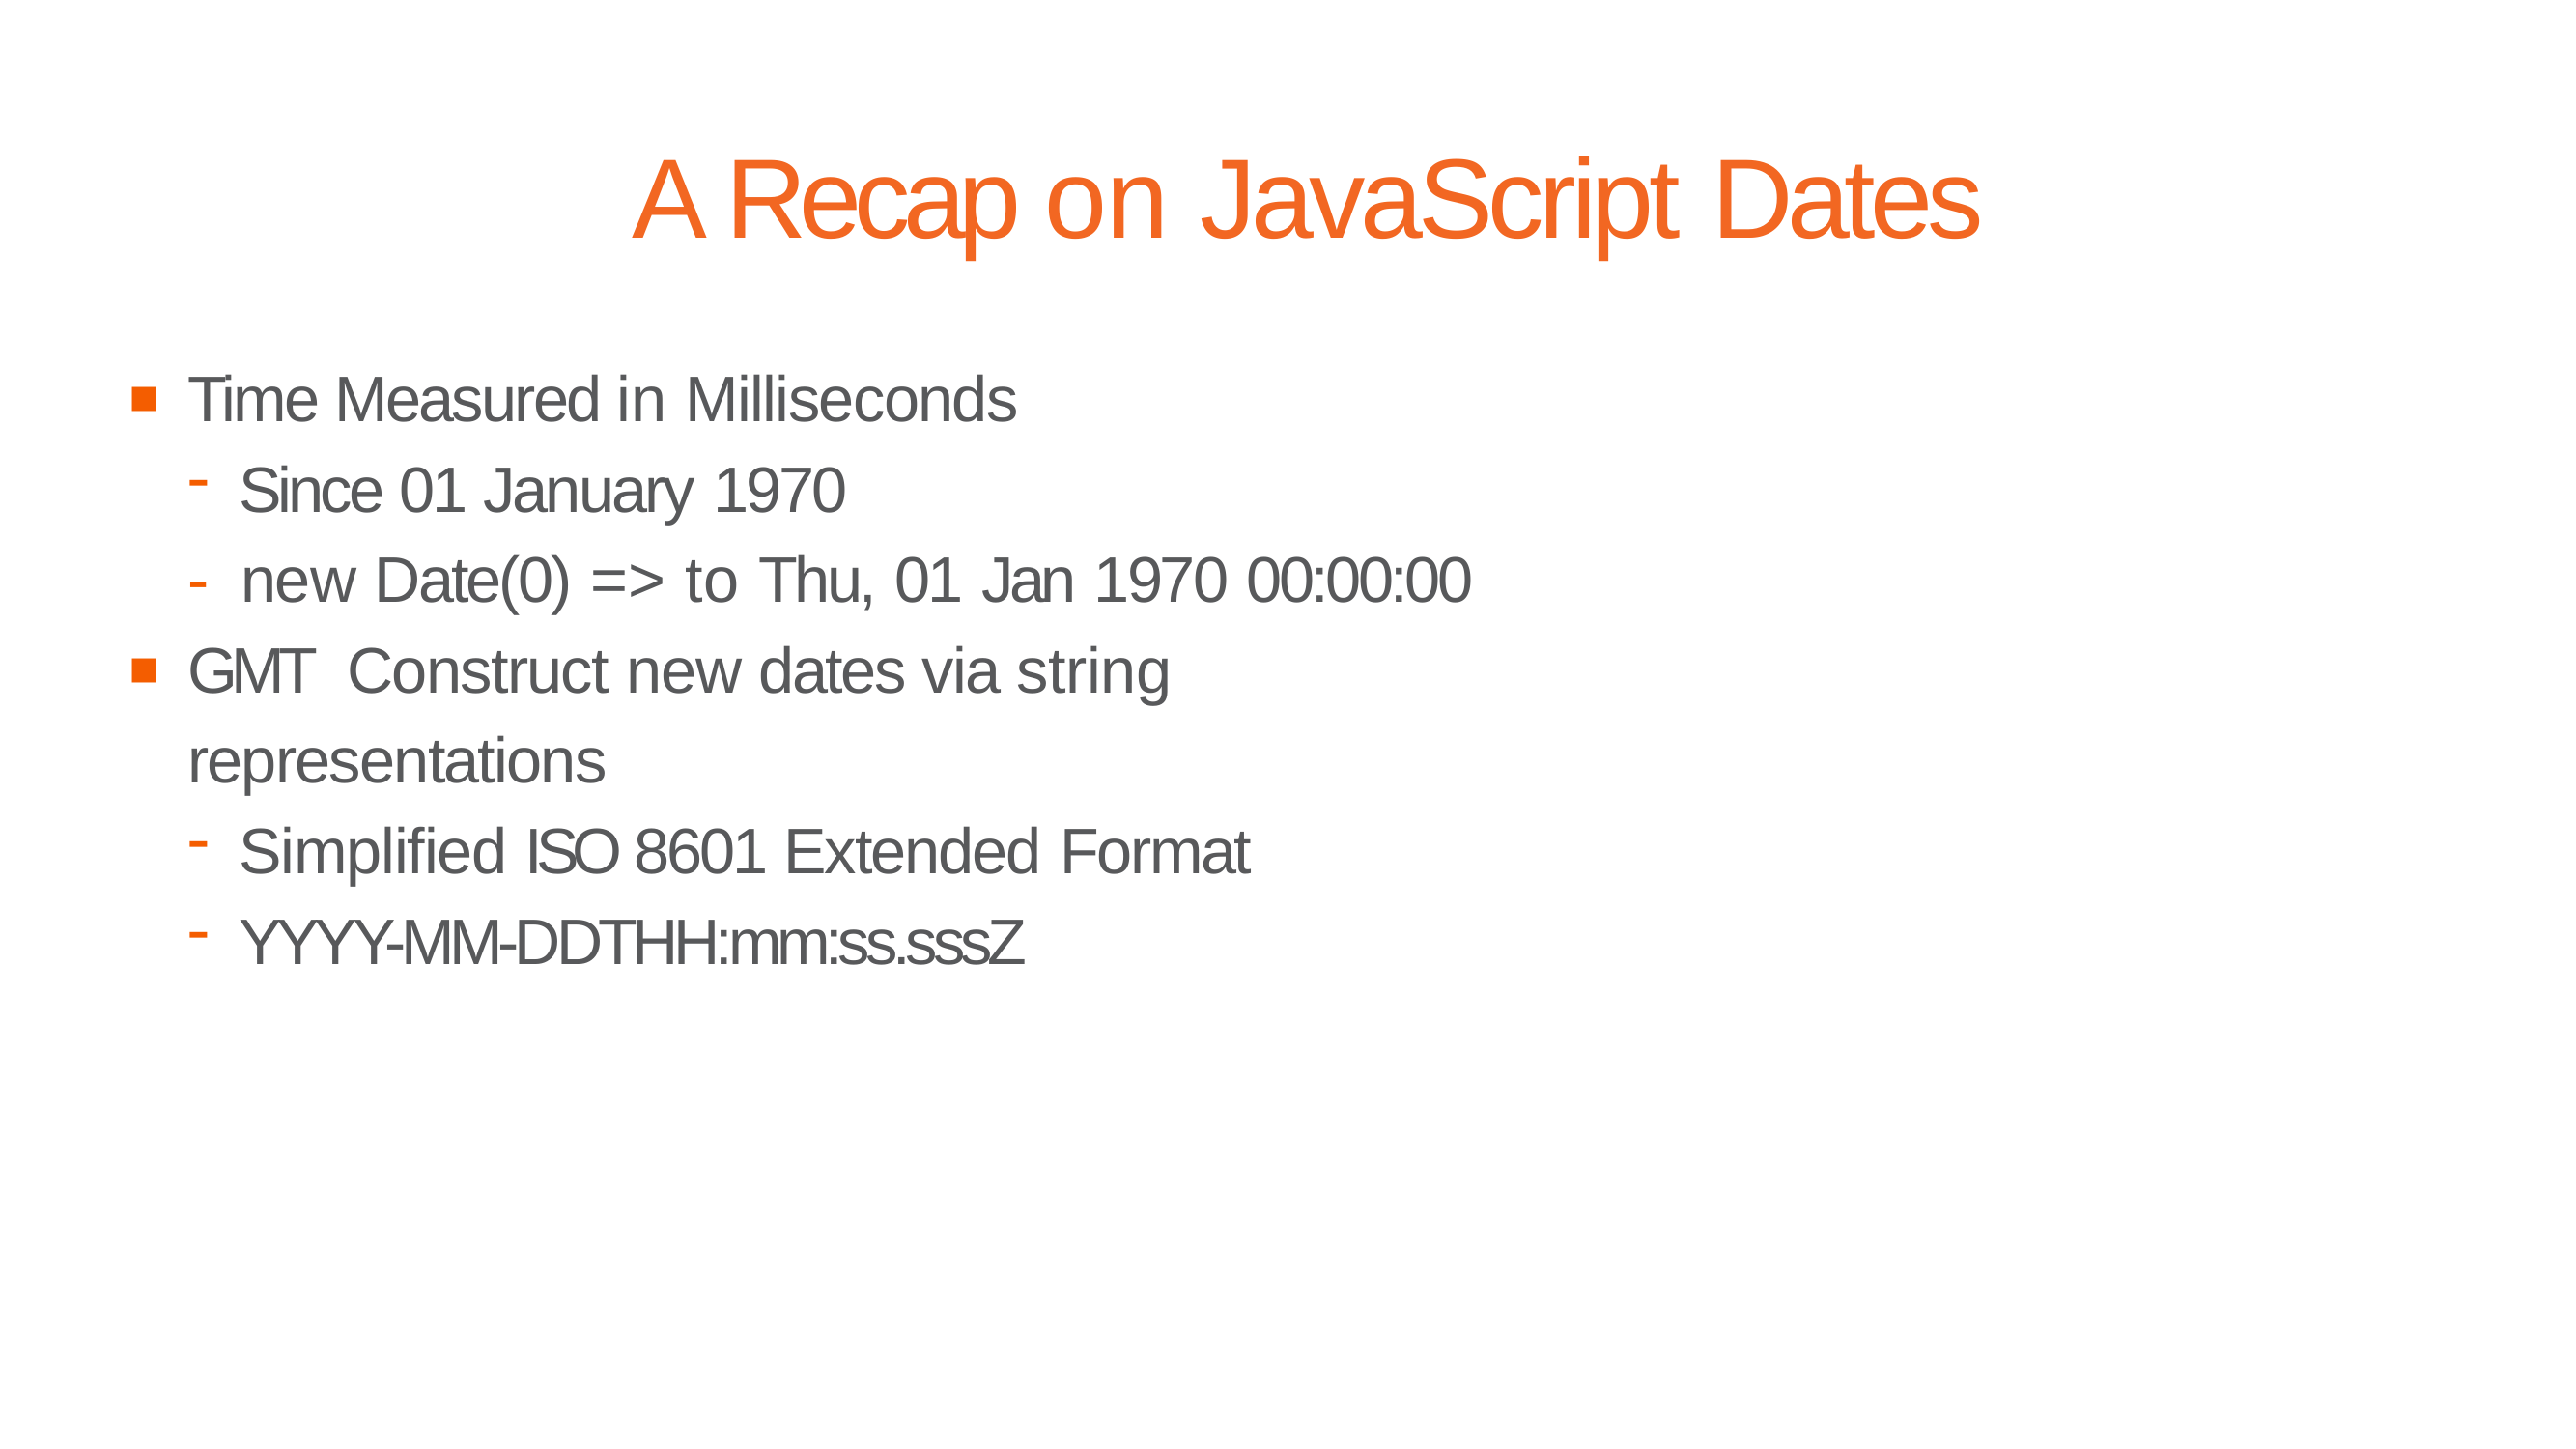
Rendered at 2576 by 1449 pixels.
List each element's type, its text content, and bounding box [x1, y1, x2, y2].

text_box Time Measured in Milliseconds Since 01 January 1970 - new Date(0) => to Thu, 01 Jan 1970 00:00:00 GMT Construct new dates via string representations Simplified ISO 8601 Extended Format YYYY-MM-DDTHH:mm:ss.sssZ [185, 356, 1560, 978]
text_box ▪ [125, 635, 155, 694]
title A Recap on JavaScript Dates [328, 126, 2248, 368]
text_box ▪ [125, 363, 155, 422]
